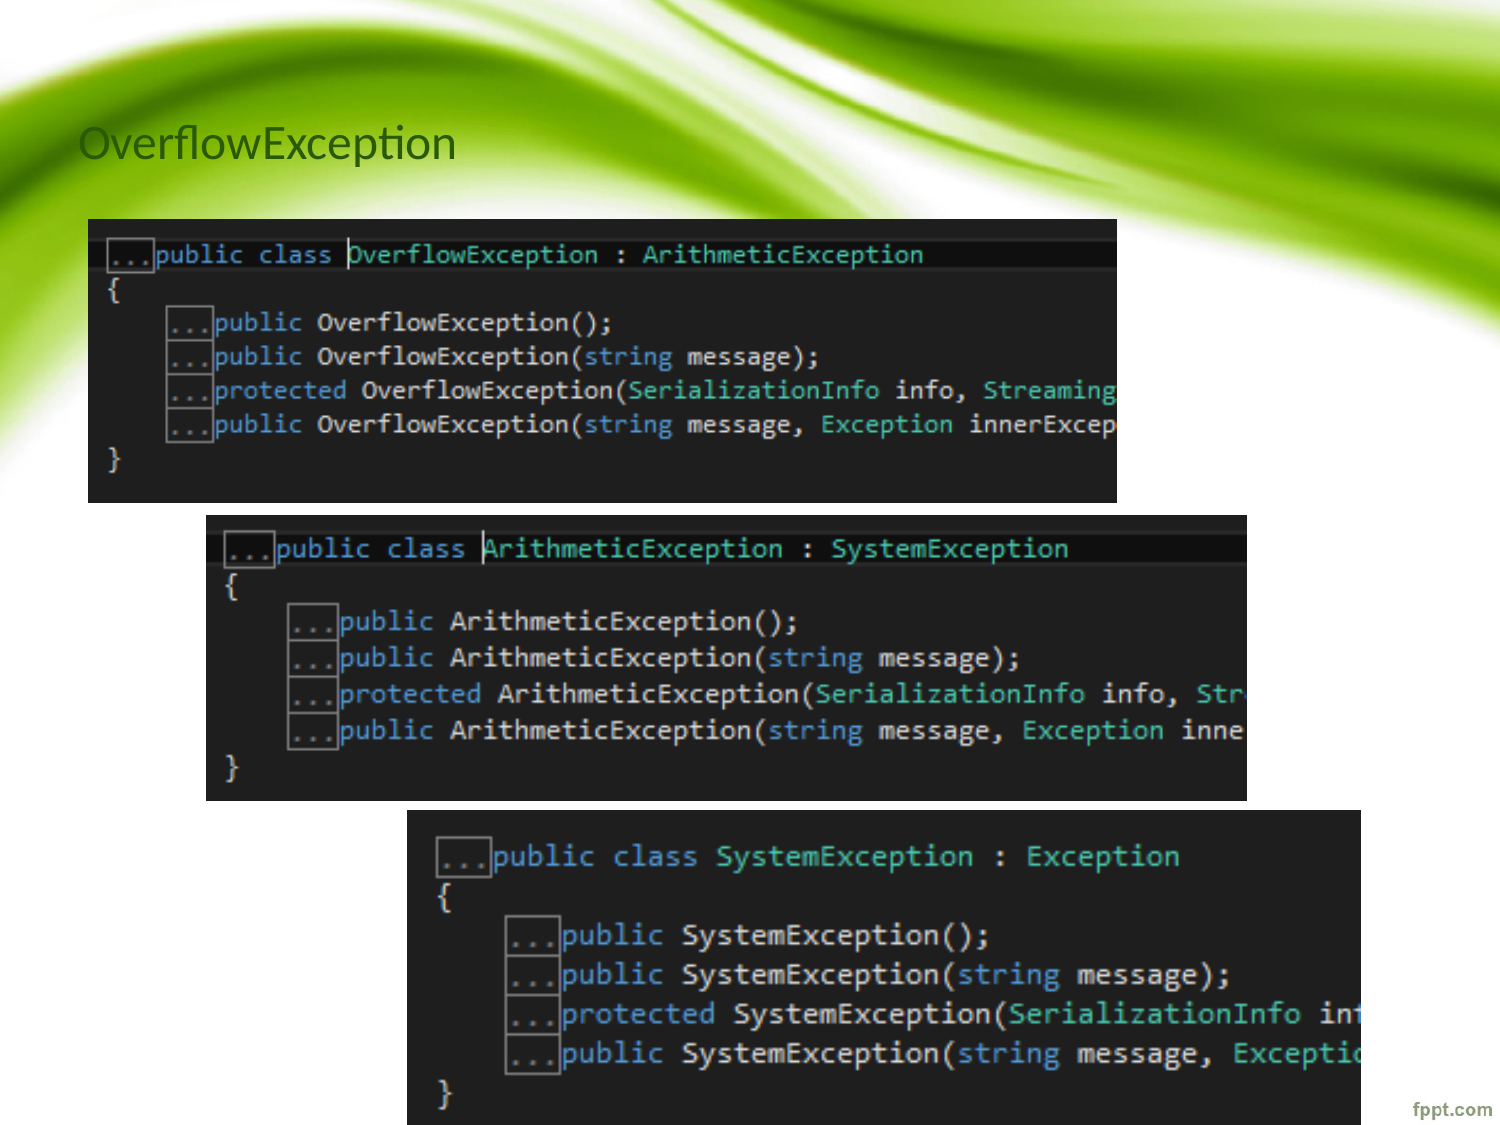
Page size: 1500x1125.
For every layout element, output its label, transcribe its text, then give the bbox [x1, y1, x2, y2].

title OverflowException [63, 101, 1414, 177]
picture [0, 0, 1500, 1125]
